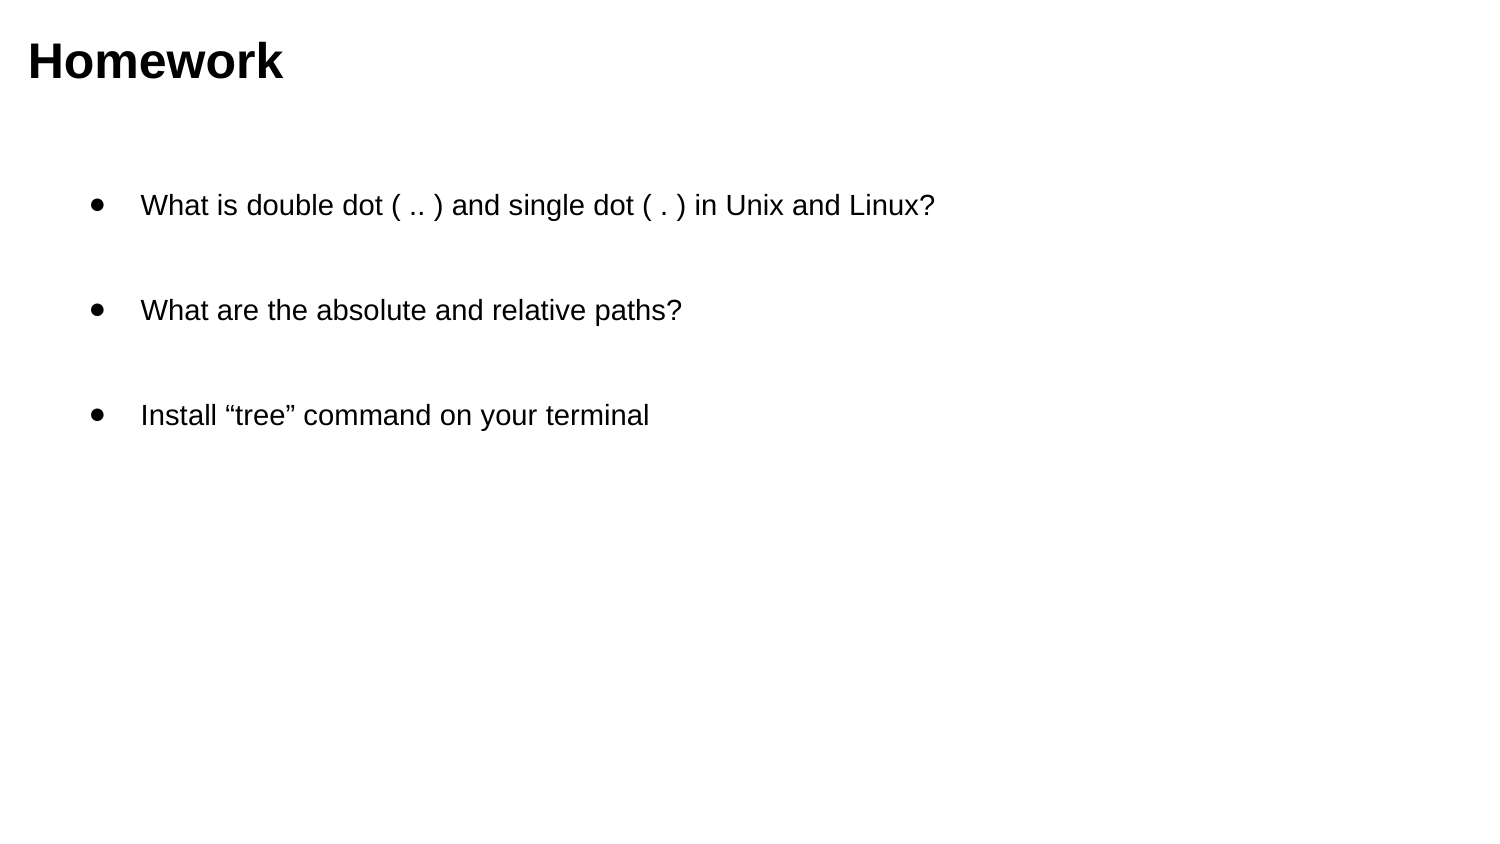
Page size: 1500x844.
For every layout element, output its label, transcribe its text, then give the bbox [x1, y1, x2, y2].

text_box What is double dot ( .. ) and single dot ( . ) in Unix and Linux? What are the absolute and relative paths? Install “tree” command on your terminal [50, 153, 1468, 704]
text_box Homework [12, 13, 610, 116]
